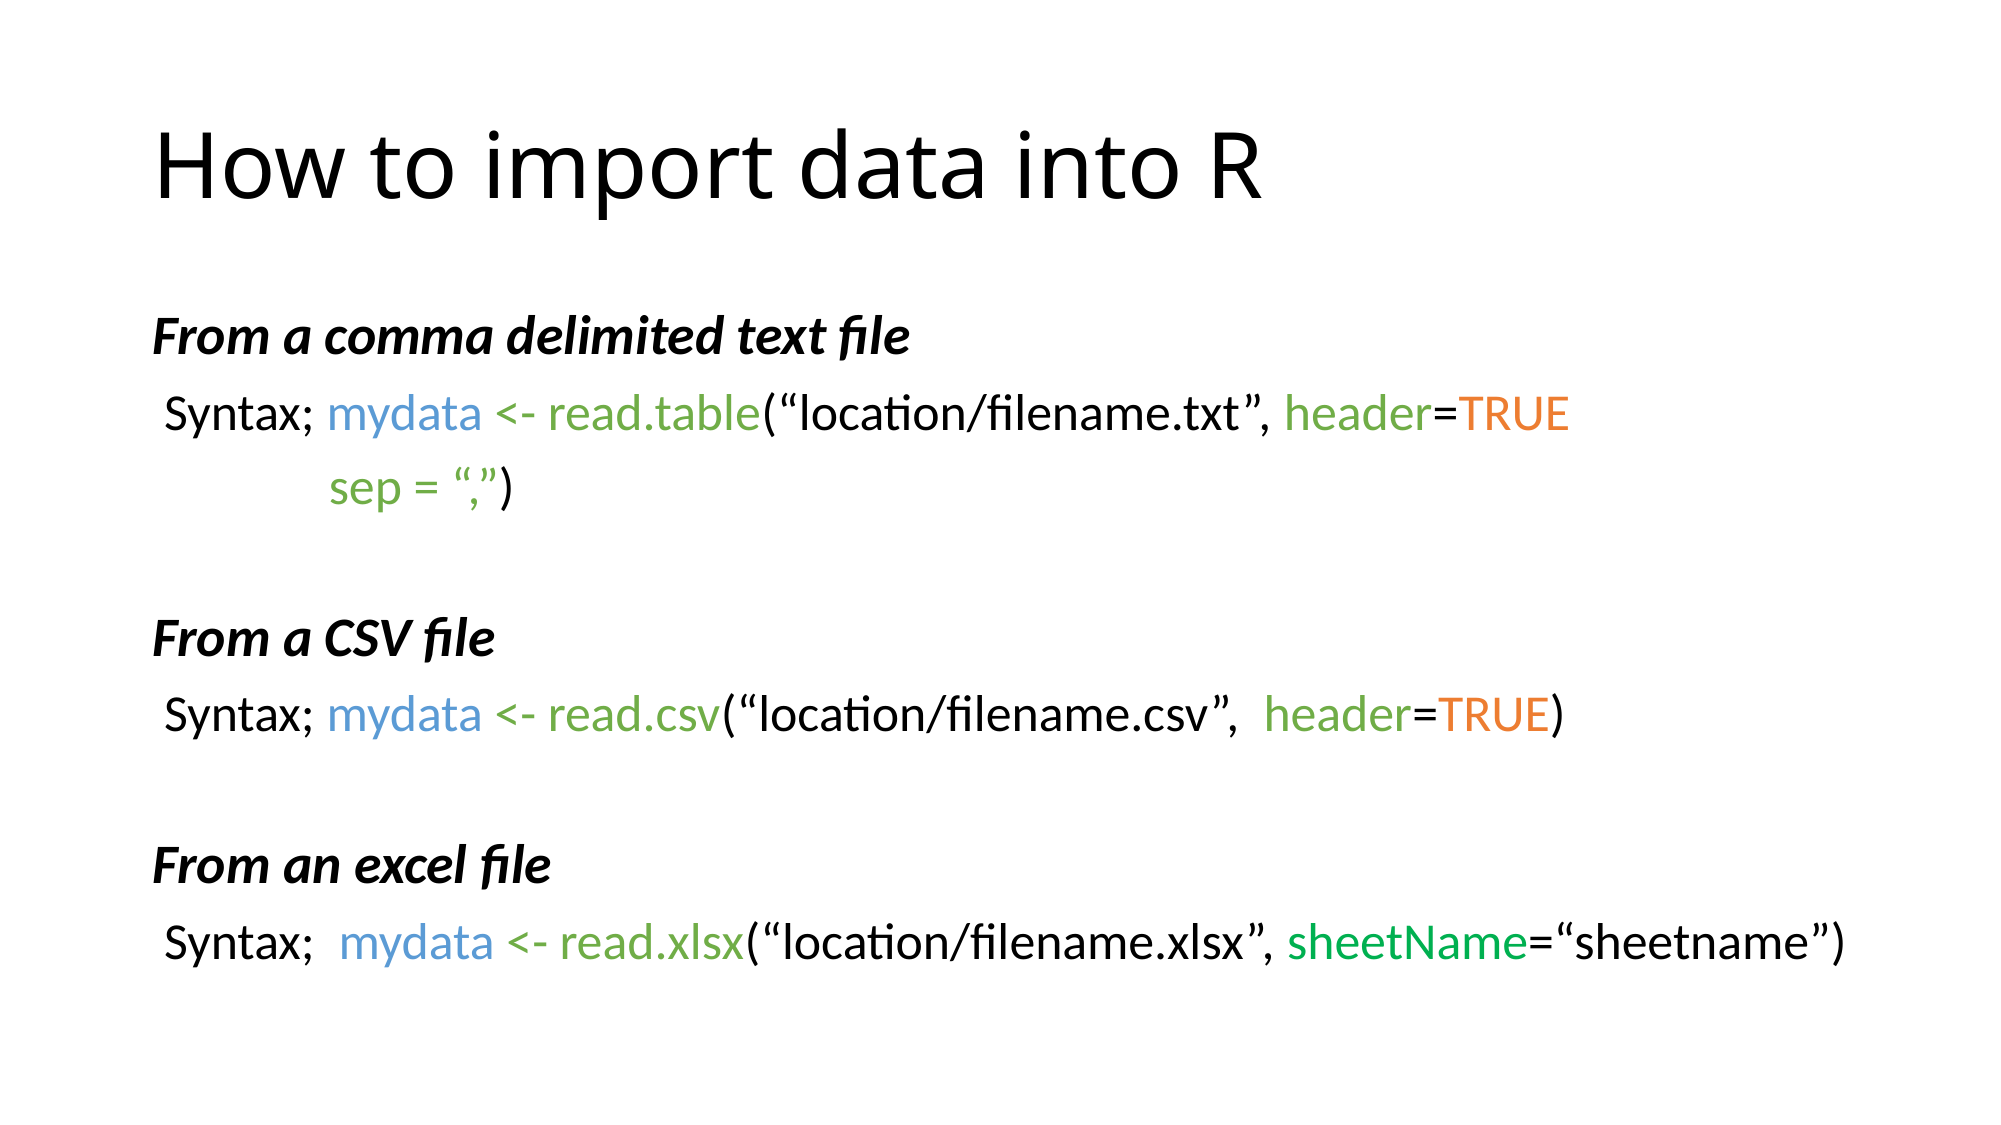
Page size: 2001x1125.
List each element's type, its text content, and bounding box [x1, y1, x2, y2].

list From a comma delimited text file Syntax; mydata <- read.table(“location/filename.txt”, header=TRUE sep = “,”) From a CSV file Syntax; mydata <- read.csv(“location/filename.csv”, header=TRUE) From an excel file Syntax; mydata <- read.xlsx(“location/filename.xlsx”, sheetName=“sheetname”) [137, 299, 1863, 1014]
title How to import data into R [137, 59, 1863, 278]
